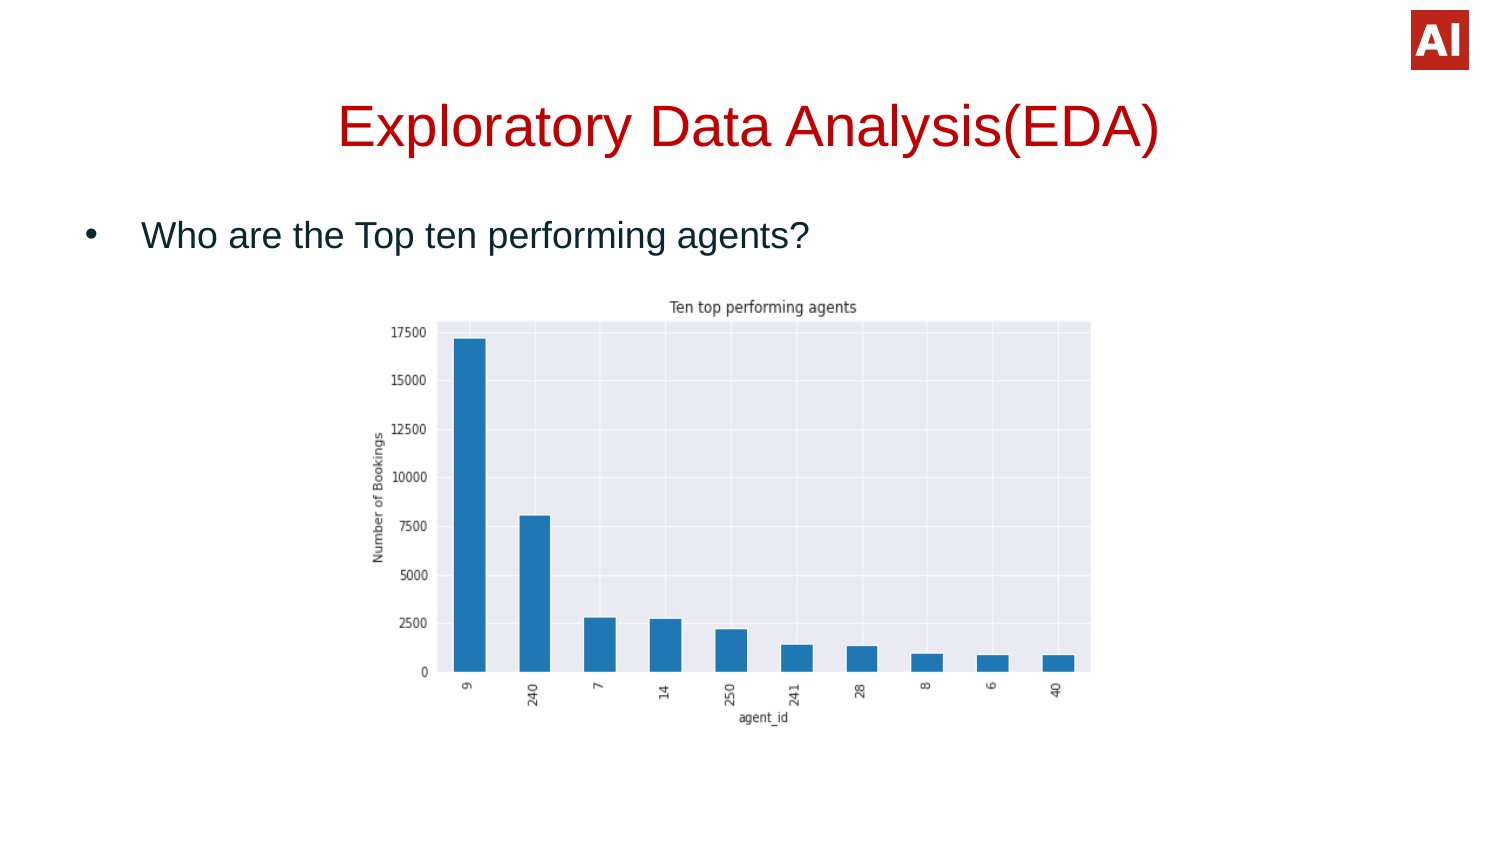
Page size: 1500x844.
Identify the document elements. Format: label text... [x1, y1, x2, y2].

title Exploratory Data Analysis(EDA) [51, 72, 1449, 167]
list Who are the Top ten performing agents? [51, 189, 1449, 750]
picture [1411, 10, 1469, 70]
picture [365, 290, 1099, 735]
